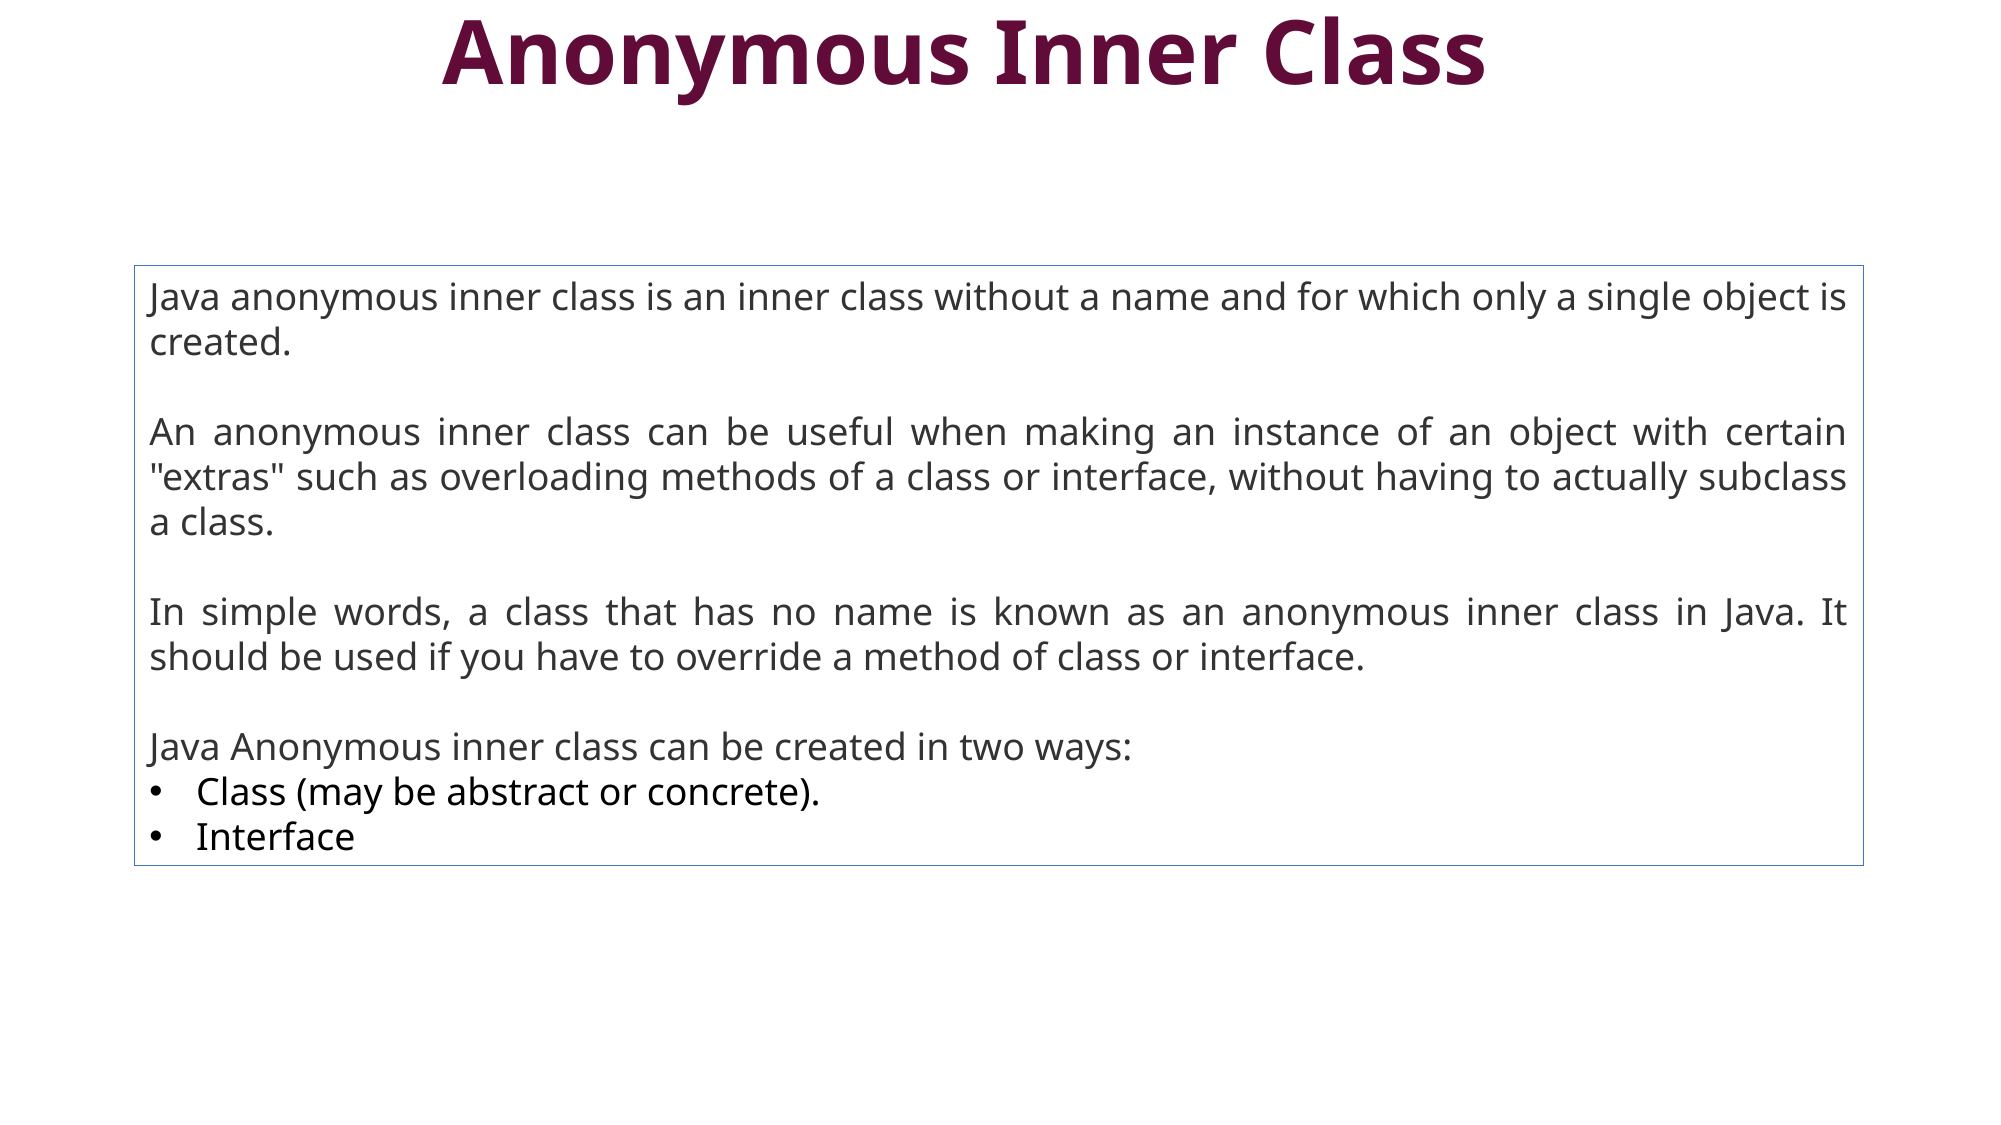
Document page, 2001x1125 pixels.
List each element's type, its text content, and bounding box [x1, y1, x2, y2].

text_box Java anonymous inner class is an inner class without a name and for which only a single object is created. An anonymous inner class can be useful when making an instance of an object with certain "extras" such as overloading methods of a class or interface, without having to actually subclass a class. In simple words, a class that has no name is known as an anonymous inner class in Java. It should be used if you have to override a method of class or interface. Java Anonymous inner class can be created in two ways: Class (may be abstract or concrete). Interface [134, 265, 1864, 866]
title Anonymous Inner Class [68, 0, 1864, 112]
